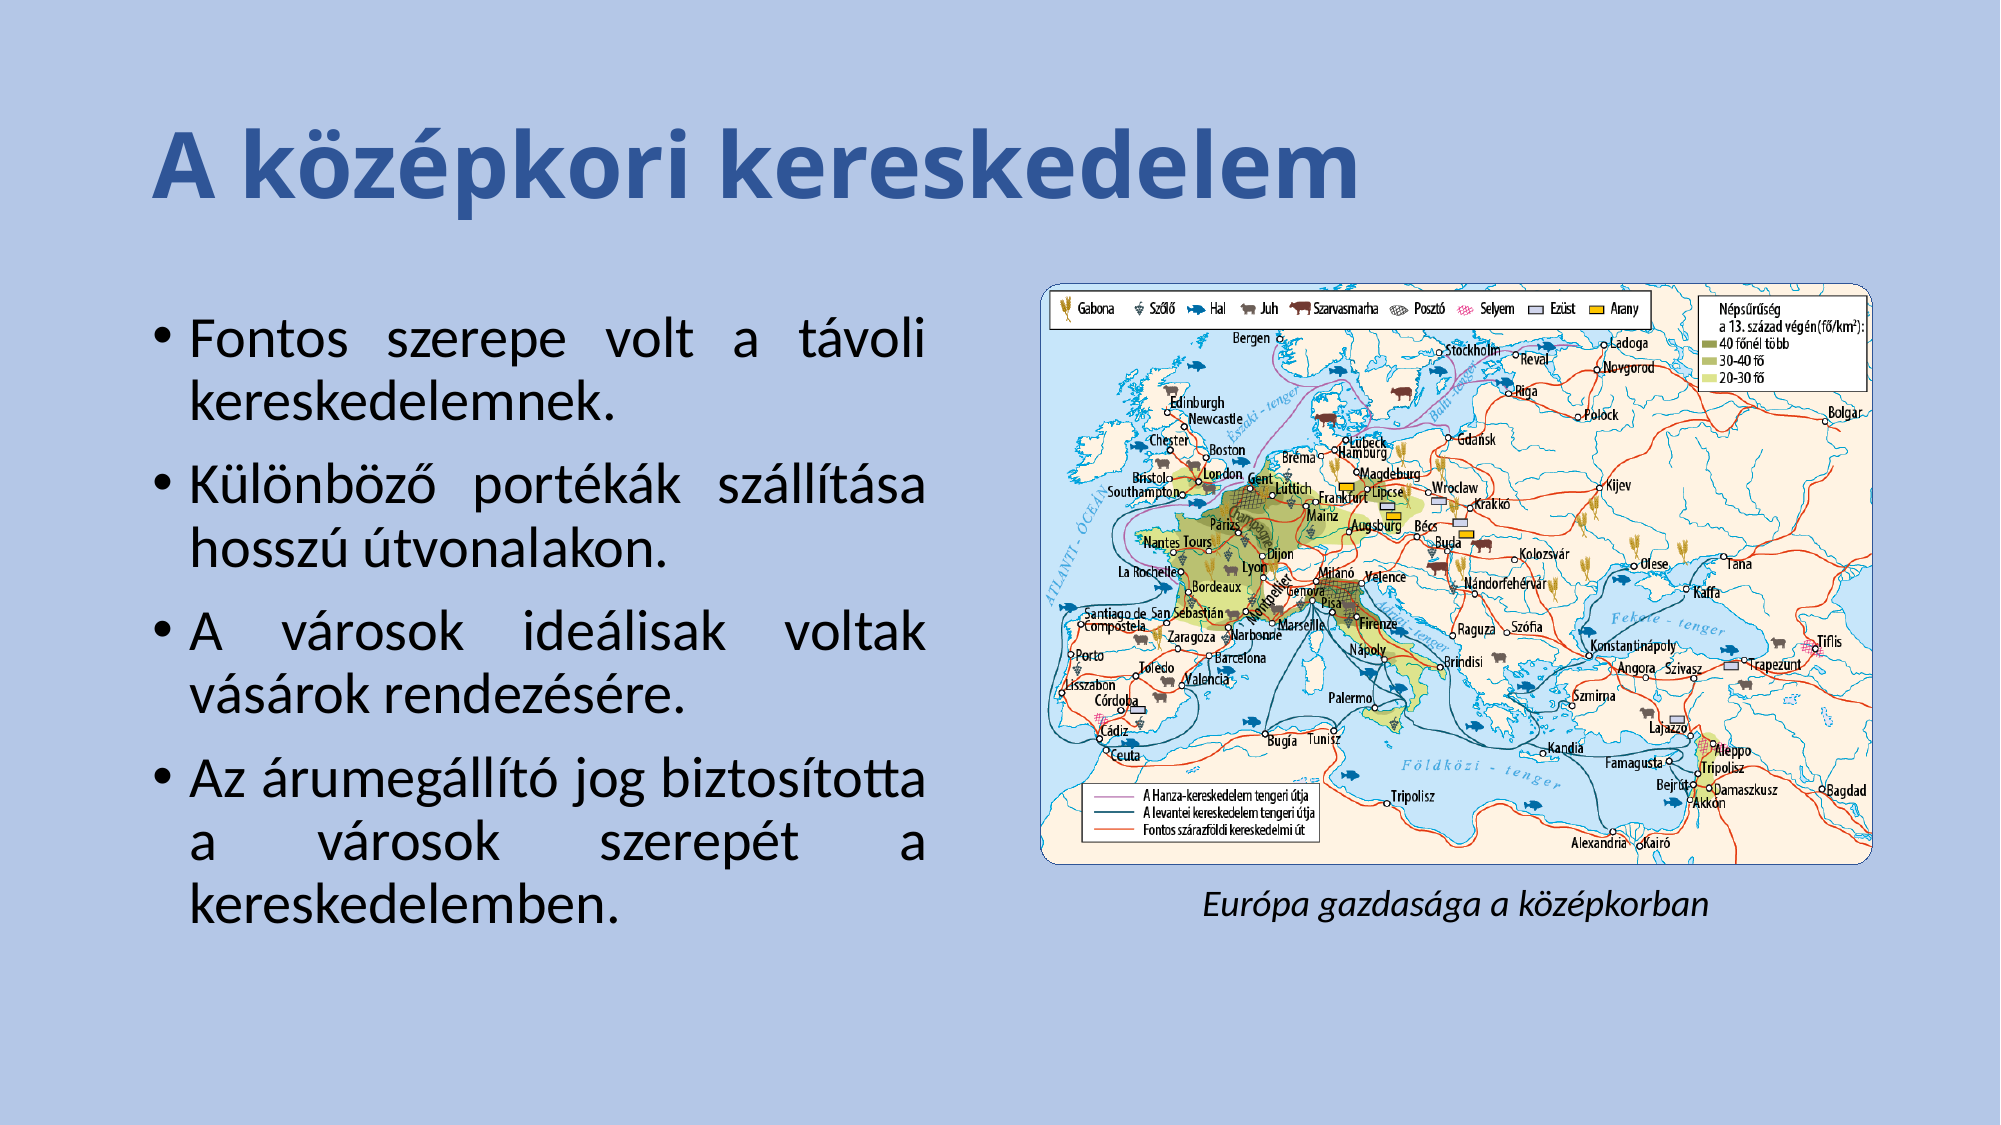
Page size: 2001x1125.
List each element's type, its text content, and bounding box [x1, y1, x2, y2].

list Fontos szerepe volt a távoli kereskedelemnek. Különböző portékák szállítása hosszú útvonalakon. A városok ideálisak voltak vásárok rendezésére. Az árumegállító jog biztosította a városok szerepét a kereskedelemben. [137, 299, 943, 1014]
picture [1040, 283, 1873, 865]
title A középkori kereskedelem [137, 59, 1863, 278]
text_box Európa gazdasága a középkorban [1187, 871, 1725, 932]
